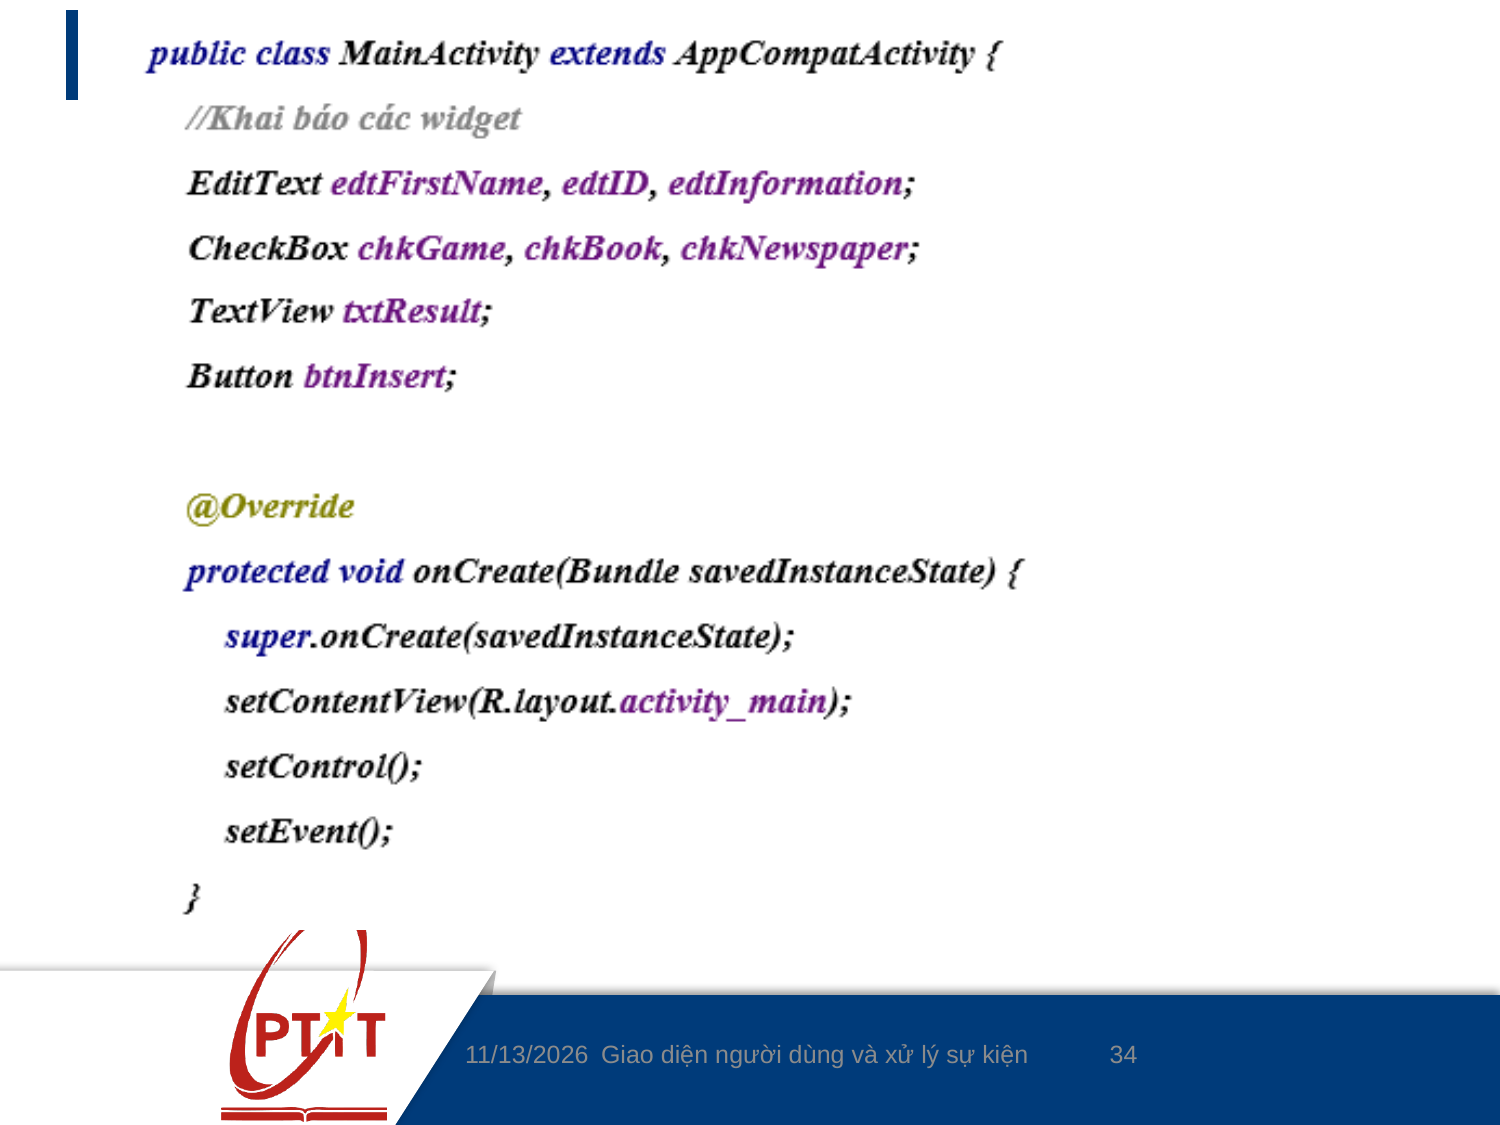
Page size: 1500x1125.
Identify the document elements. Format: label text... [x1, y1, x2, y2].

slide_number 34 [815, 1023, 1153, 1084]
picture [124, 24, 1045, 1122]
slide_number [450, 1023, 561, 1084]
footer Giao diện người dùng và xử lý sự kiện [561, 1023, 815, 1084]
